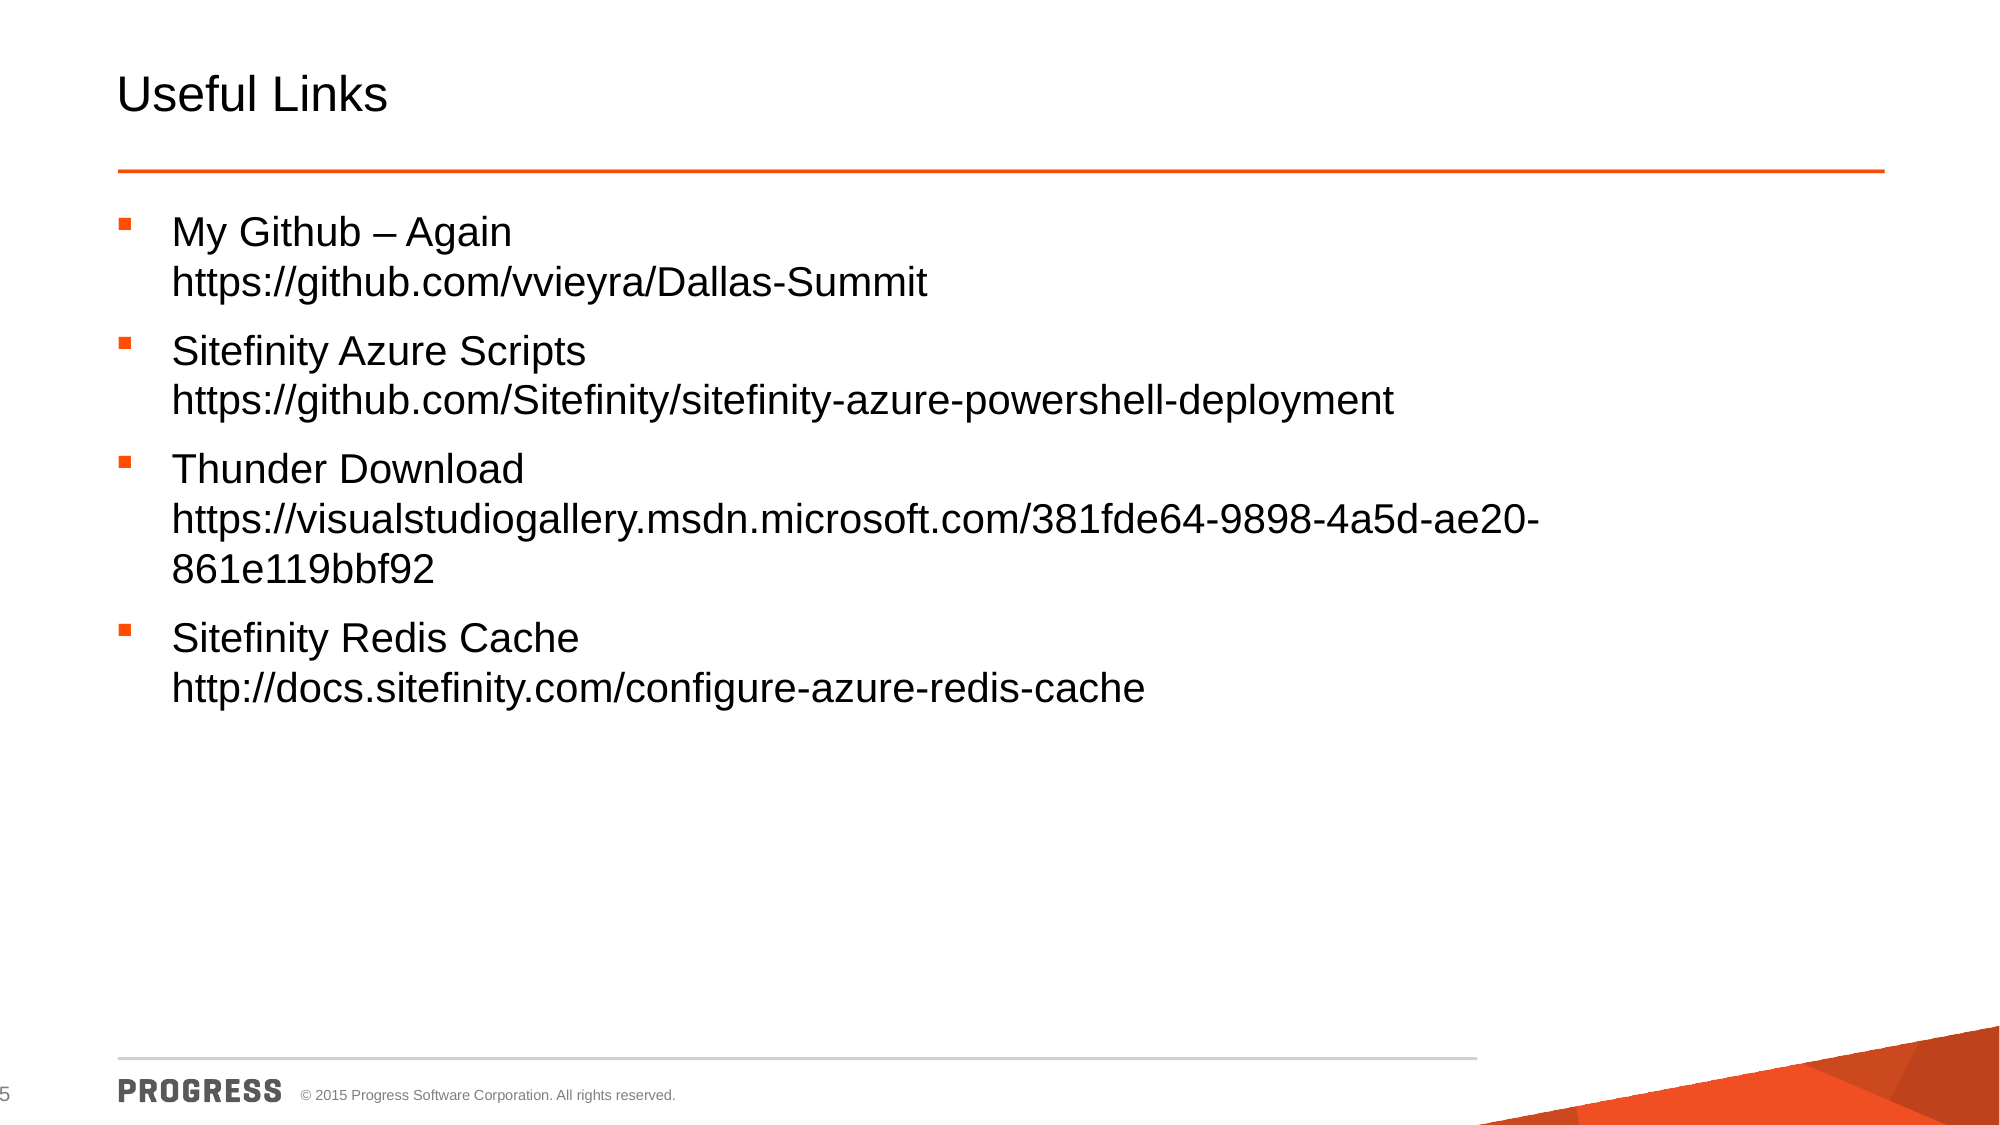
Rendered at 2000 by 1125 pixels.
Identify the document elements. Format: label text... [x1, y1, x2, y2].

picture [0, 0, 2000, 1125]
title Useful Links [100, 60, 1874, 132]
picture [0, 1093, 7, 1100]
list My Github – Again https://github.com/vvieyra/Dallas-Summit Sitefinity Azure Scripts https://github.com/Sitefinity/sitefinity-azure-powershell-deployment Thunder Download https://visualstudiogallery.msdn.microsoft.com/381fde64-9898-4a5d-ae20-861e119bbf92 Sitefinity Redis Cache http://docs.sitefinity.com/configure-azure-redis-cache [100, 196, 1801, 1068]
